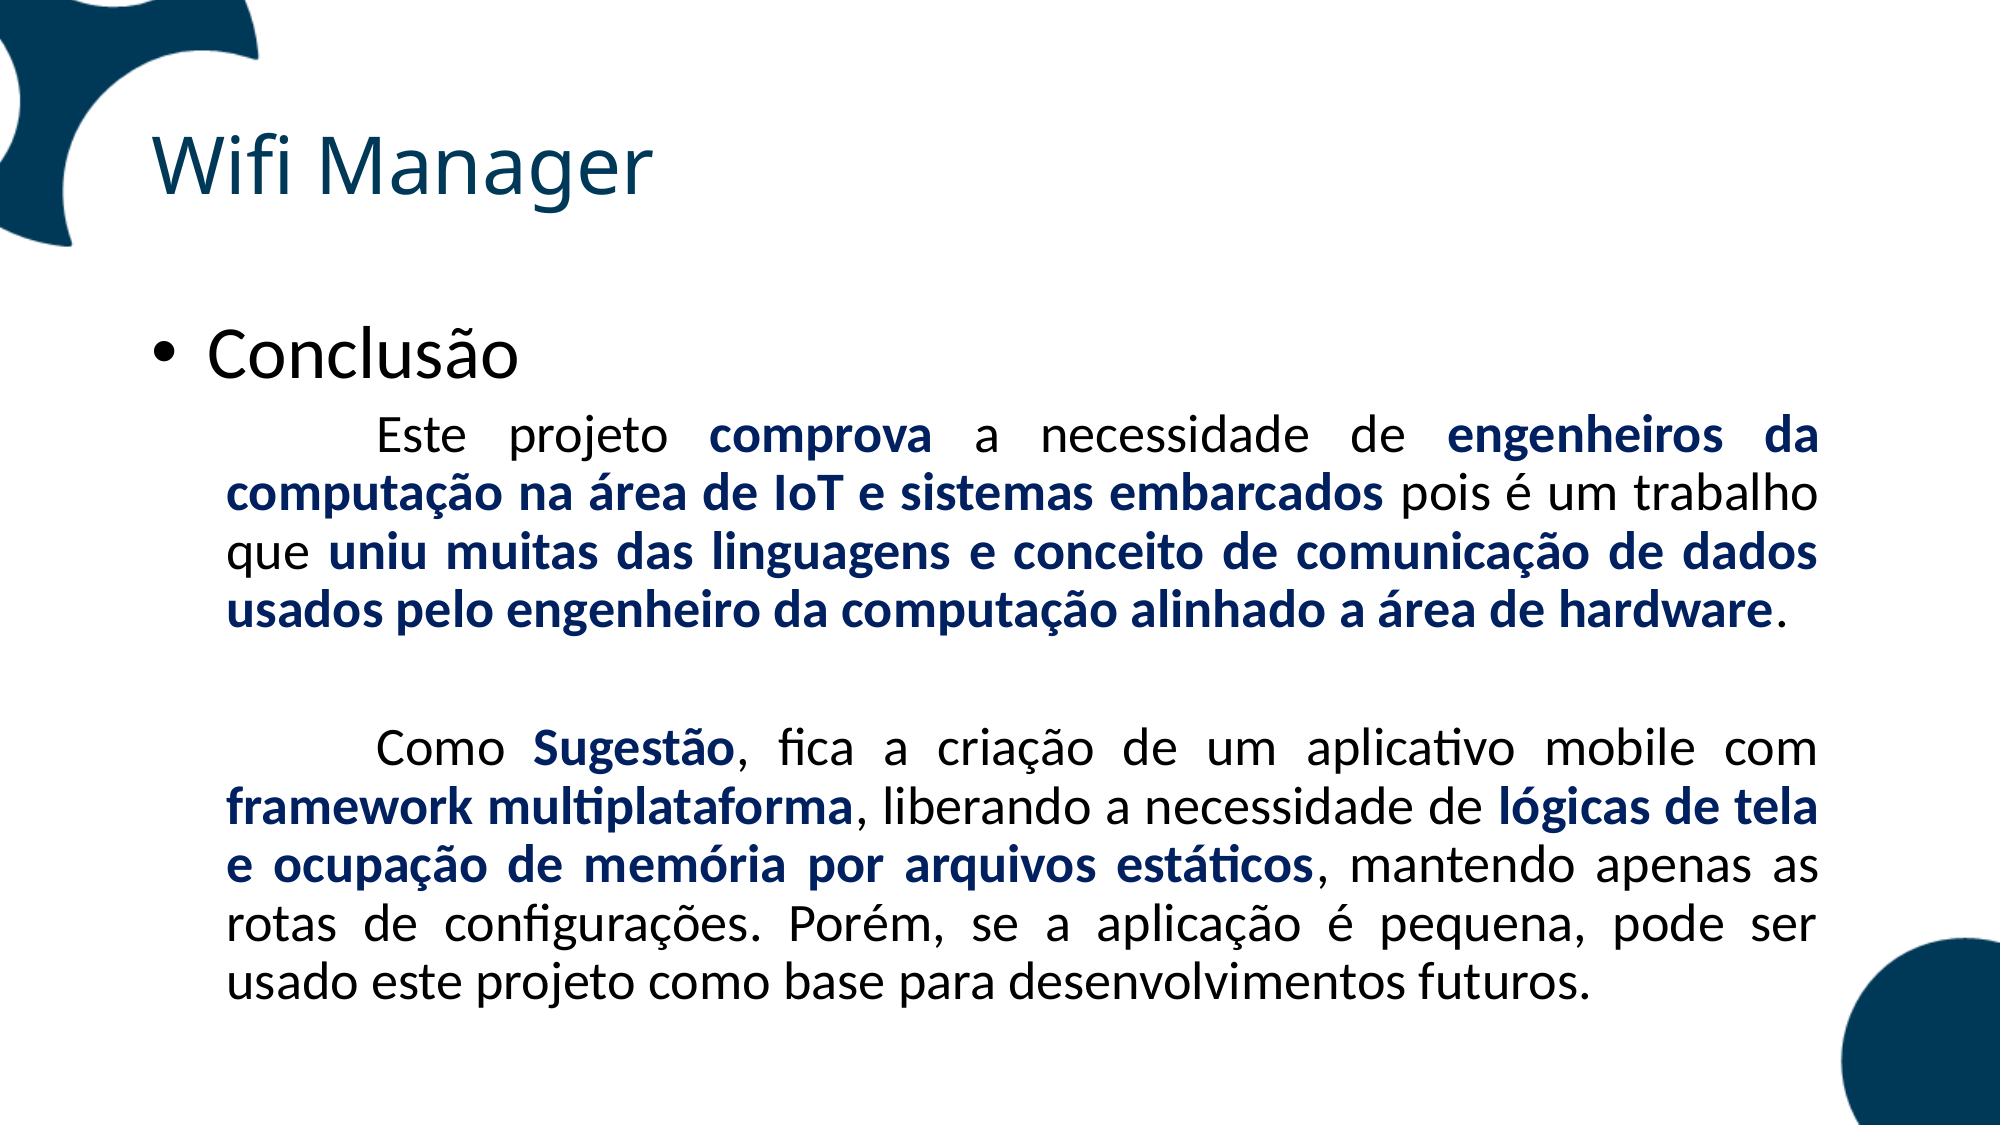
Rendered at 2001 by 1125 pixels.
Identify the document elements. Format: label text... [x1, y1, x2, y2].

picture [1835, 935, 2000, 1125]
list Conclusão Este projeto comprova a necessidade de engenheiros da computação na área de IoT e sistemas embarcados pois é um trabalho que uniu muitas das linguagens e conceito de comunicação de dados usados pelo engenheiro da computação alinhado a área de hardware. Como Sugestão, fica a criação de um aplicativo mobile com framework multiplataforma, liberando a necessidade de lógicas de tela e ocupação de memória por arquivos estáticos, mantendo apenas as rotas de configurações. Porém, se a aplicação é pequena, pode ser usado este projeto como base para desenvolvimentos futuros. [136, 225, 1836, 1046]
picture [0, 0, 263, 250]
text_box Wifi Manager [136, 118, 724, 273]
